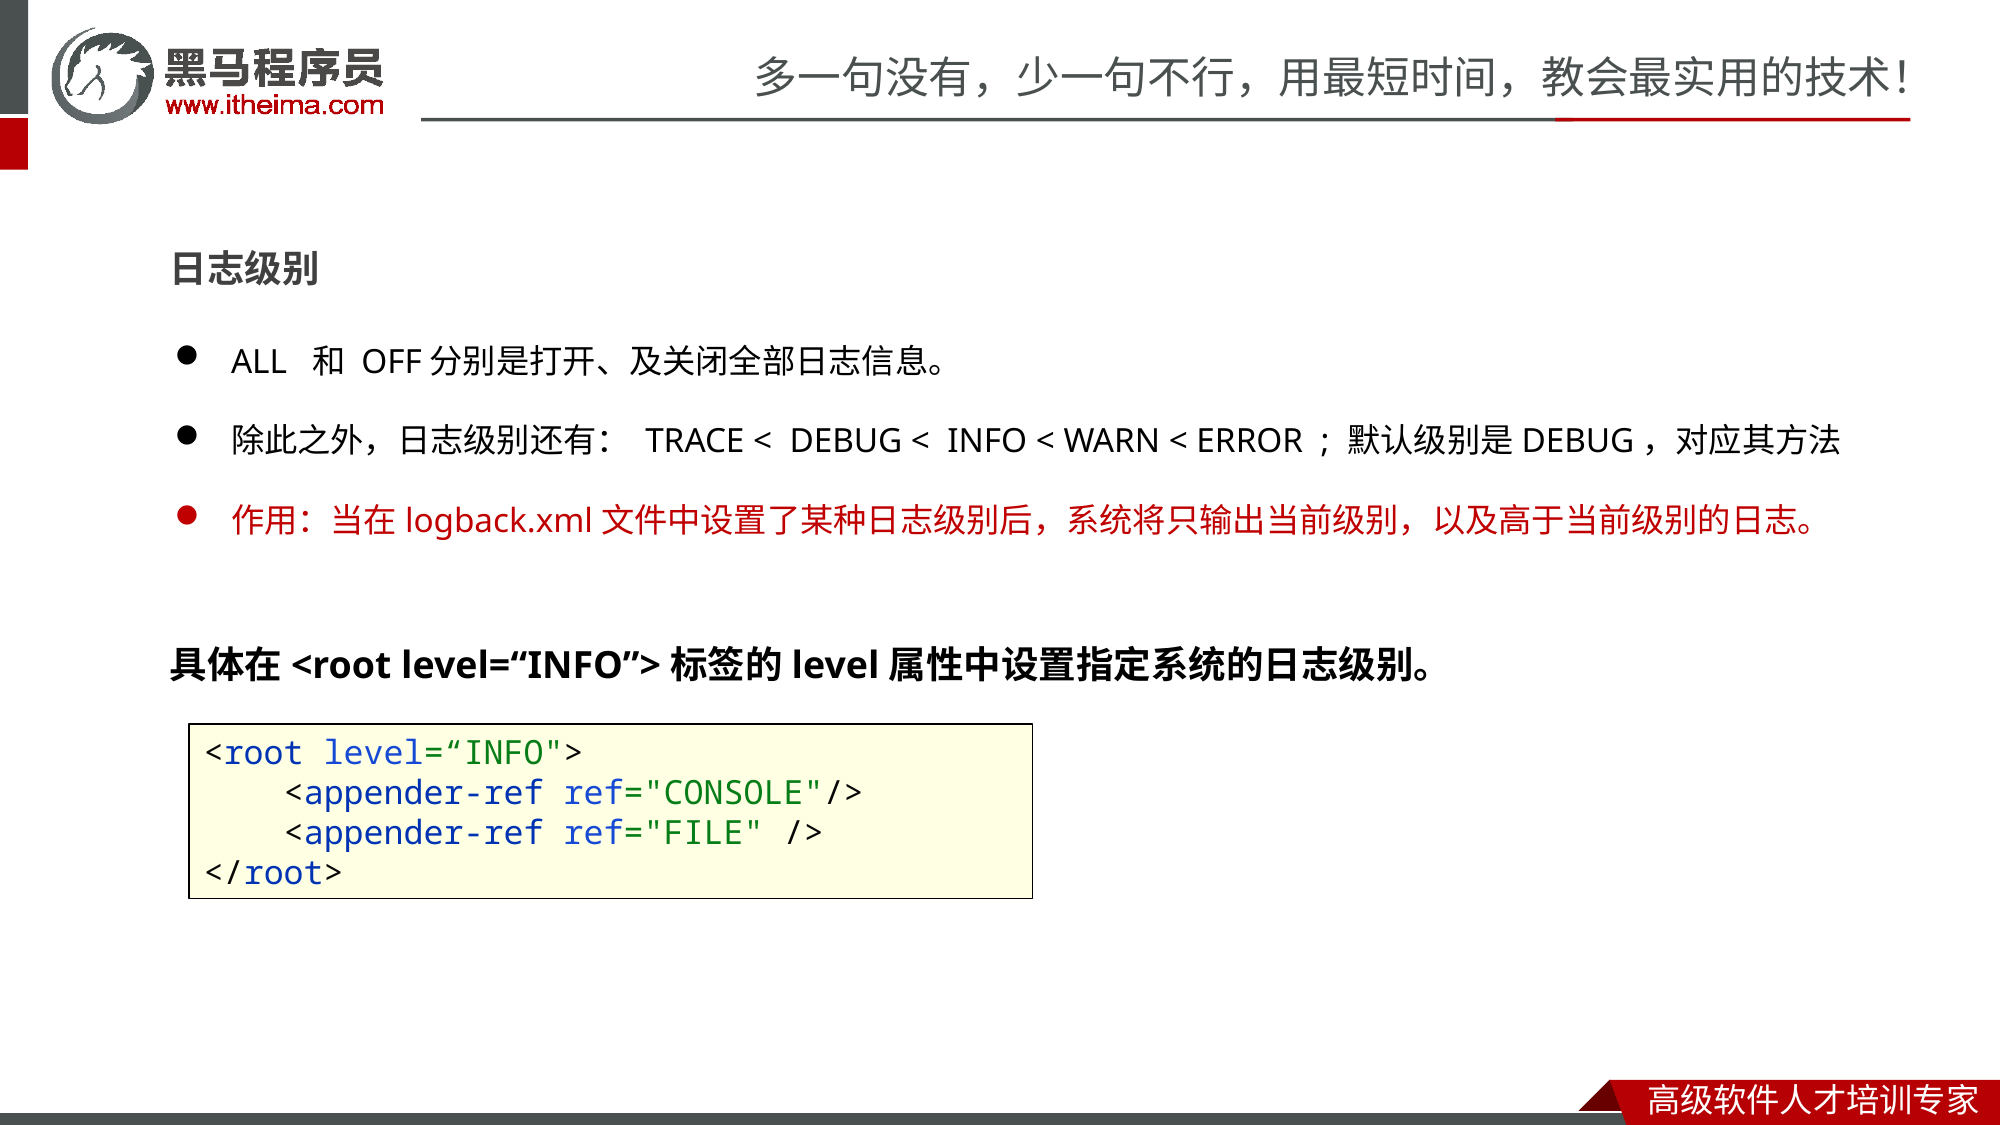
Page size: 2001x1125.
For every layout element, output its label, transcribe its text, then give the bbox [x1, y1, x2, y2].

text_box 具体在<root level=“INFO”>标签的level属性中设置指定系统的日志级别。 [154, 588, 1460, 694]
picture [50, 26, 384, 125]
text_box ALL 和 OFF分别是打开、及关闭全部日志信息。 除此之外，日志级别还有： TRACE < DEBUG < INFO < WARN < ERROR ; 默认级别是DEBUG，对应其方法 作用：当在logback.xml文件中设置了某种日志级别后，系统将只输出当前级别，以及高于当前级别的日志。 [159, 292, 2000, 547]
text_box 日志级别 [154, 215, 924, 298]
text_box <root level=“INFO"> <appender-ref ref="CONSOLE"/> <appender-ref ref="FILE" /> </root> [189, 724, 1033, 899]
